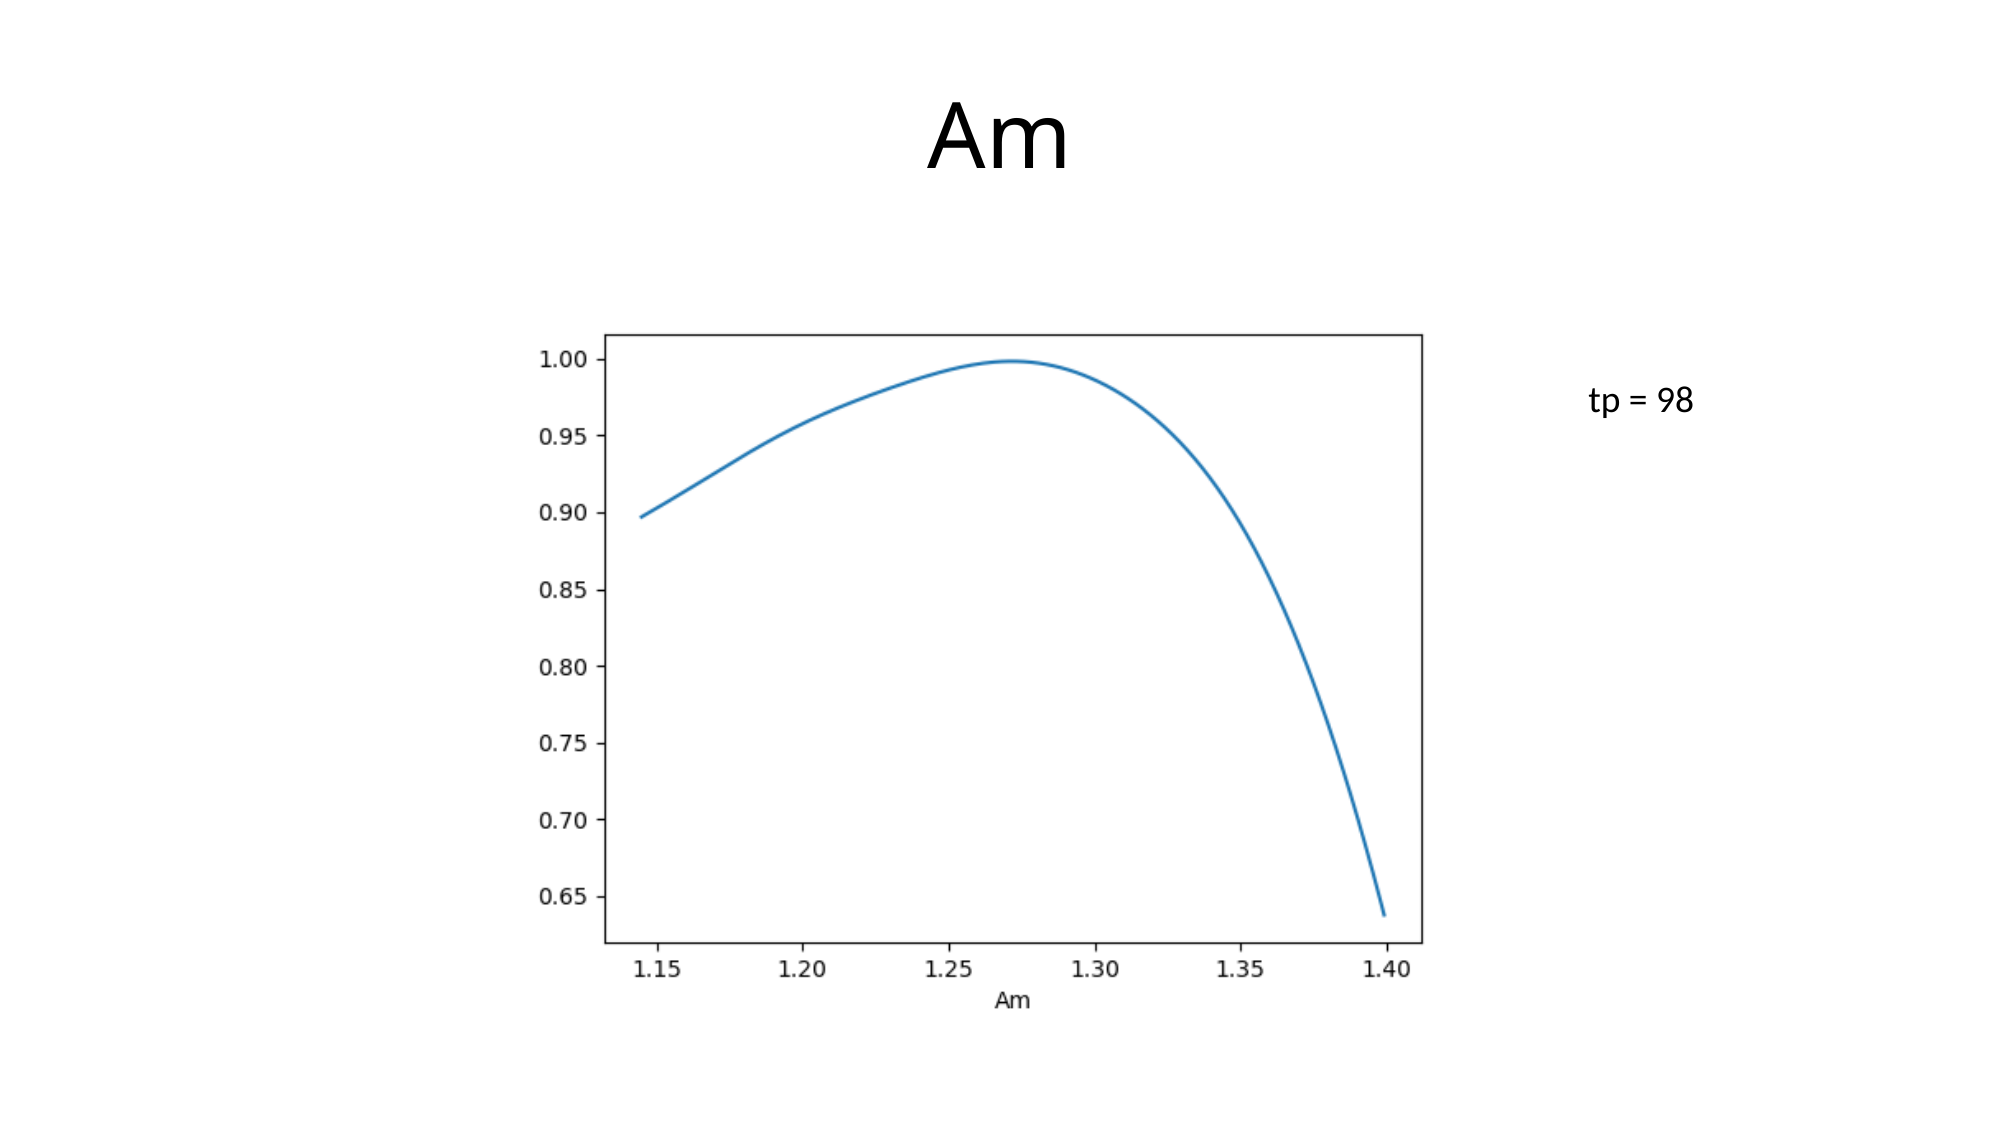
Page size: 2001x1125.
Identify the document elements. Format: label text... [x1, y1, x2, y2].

text_box tp = 98 [1573, 367, 1806, 428]
picture [473, 239, 1527, 1030]
title Am [137, 59, 1863, 219]
